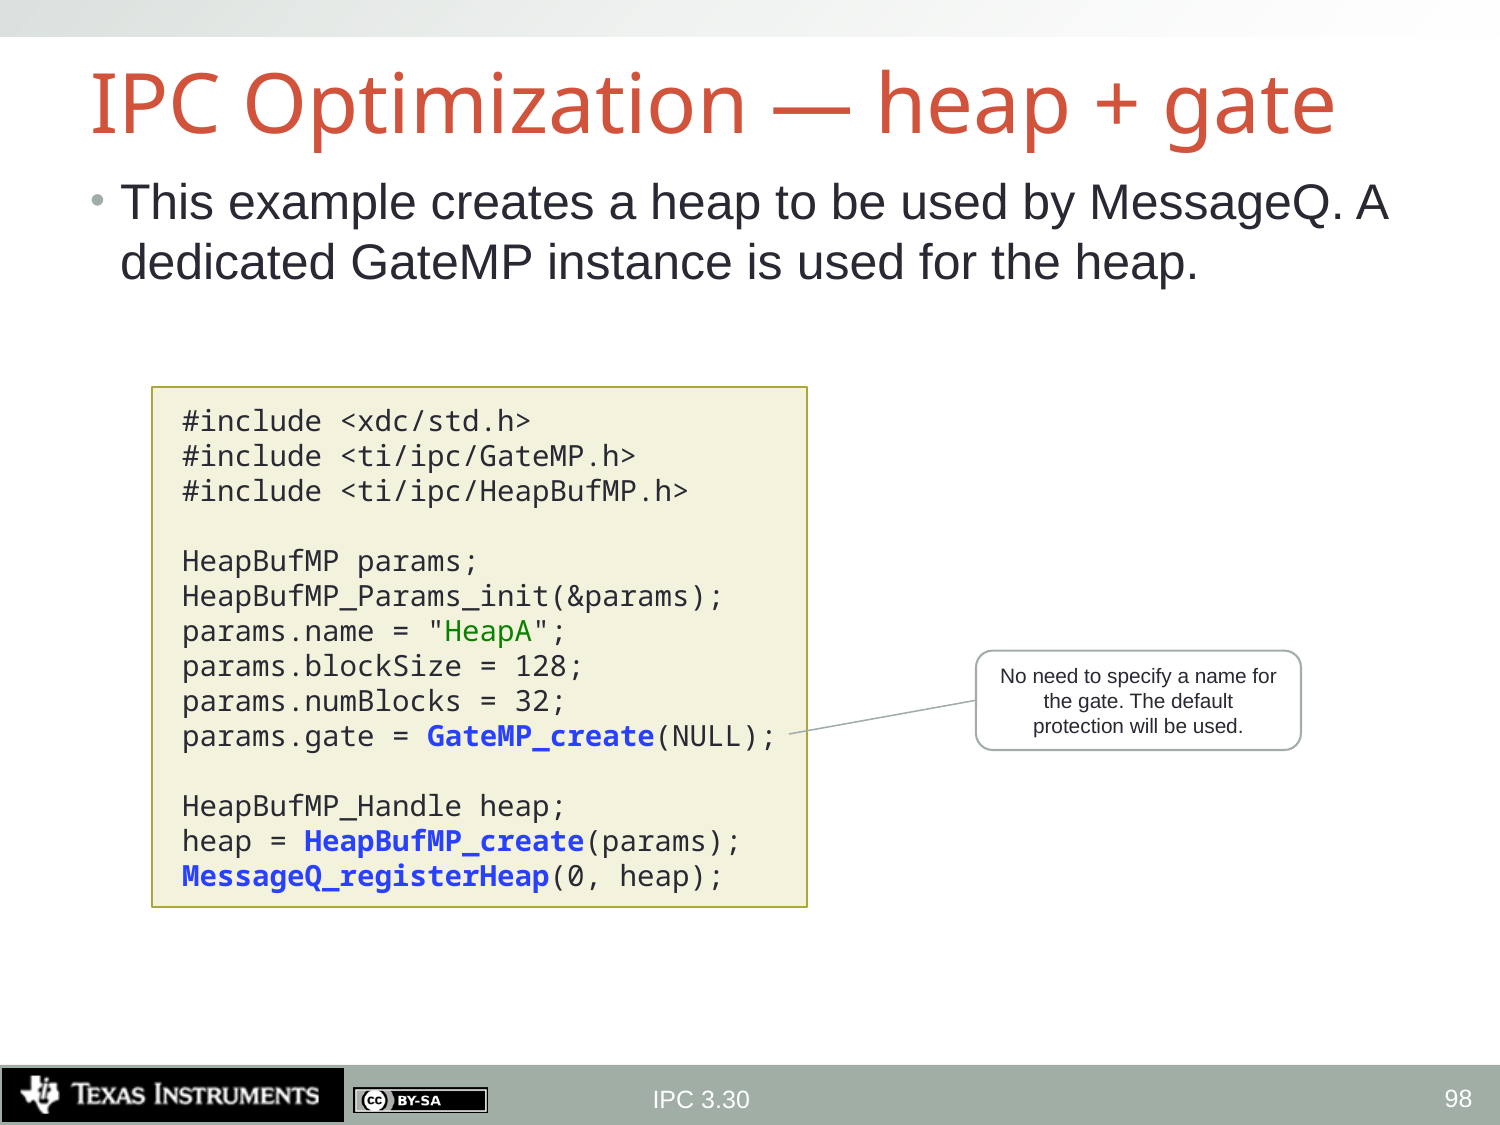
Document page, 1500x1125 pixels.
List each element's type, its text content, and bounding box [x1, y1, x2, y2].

title IPC Optimization — heap + gate [75, 37, 1425, 162]
picture [353, 1087, 488, 1113]
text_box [788, 649, 1302, 751]
text_box #include <xdc/std.h> #include <ti/ipc/GateMP.h> #include <ti/ipc/HeapBufMP.h> HeapBufMP params; HeapBufMP_Params_init(&params); params.name = "HeapA"; params.blockSize = 128; params.numBlocks = 32; params.gate = GateMP_create(NULL); HeapBufMP_Handle heap; heap = HeapBufMP_create(params); MessageQ_registerHeap(0, heap); [152, 387, 808, 907]
picture [2, 1068, 344, 1122]
list This example creates a heap to be used by MessageQ. A dedicated GateMP instance is used for the heap. [75, 162, 1425, 816]
slide_number 98 [1312, 1071, 1488, 1125]
footer IPC 3.30 [637, 1071, 1312, 1125]
